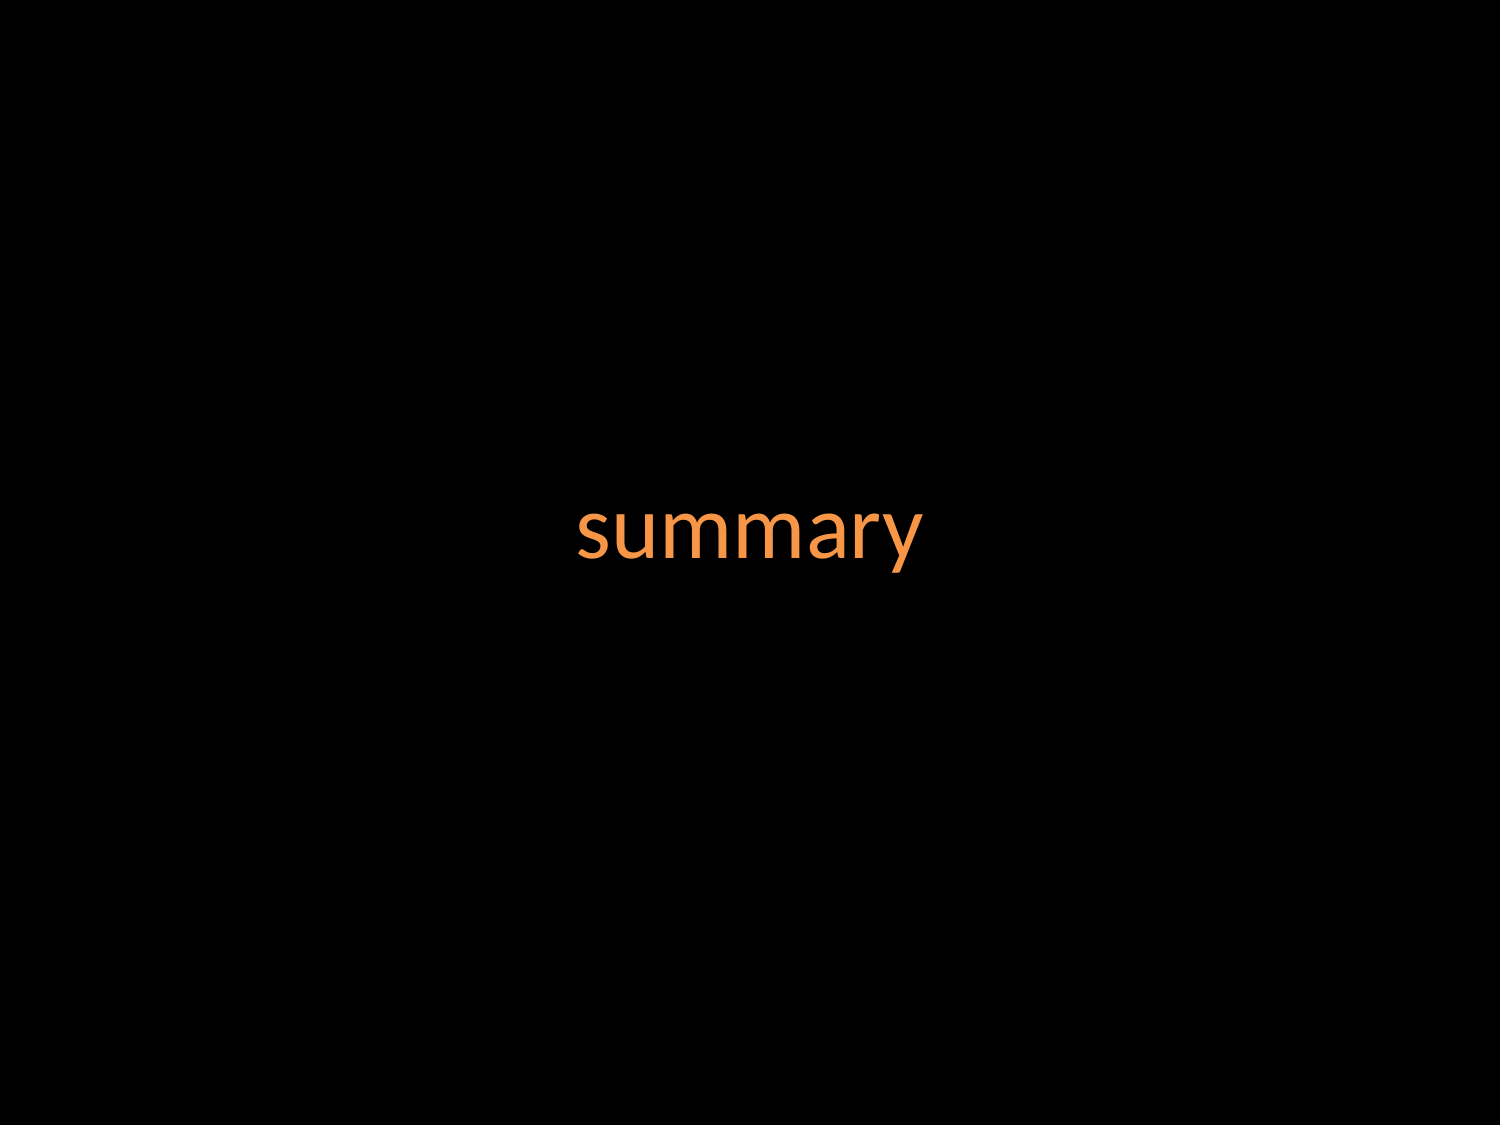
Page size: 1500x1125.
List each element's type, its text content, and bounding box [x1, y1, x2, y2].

title summary [75, 427, 1425, 616]
